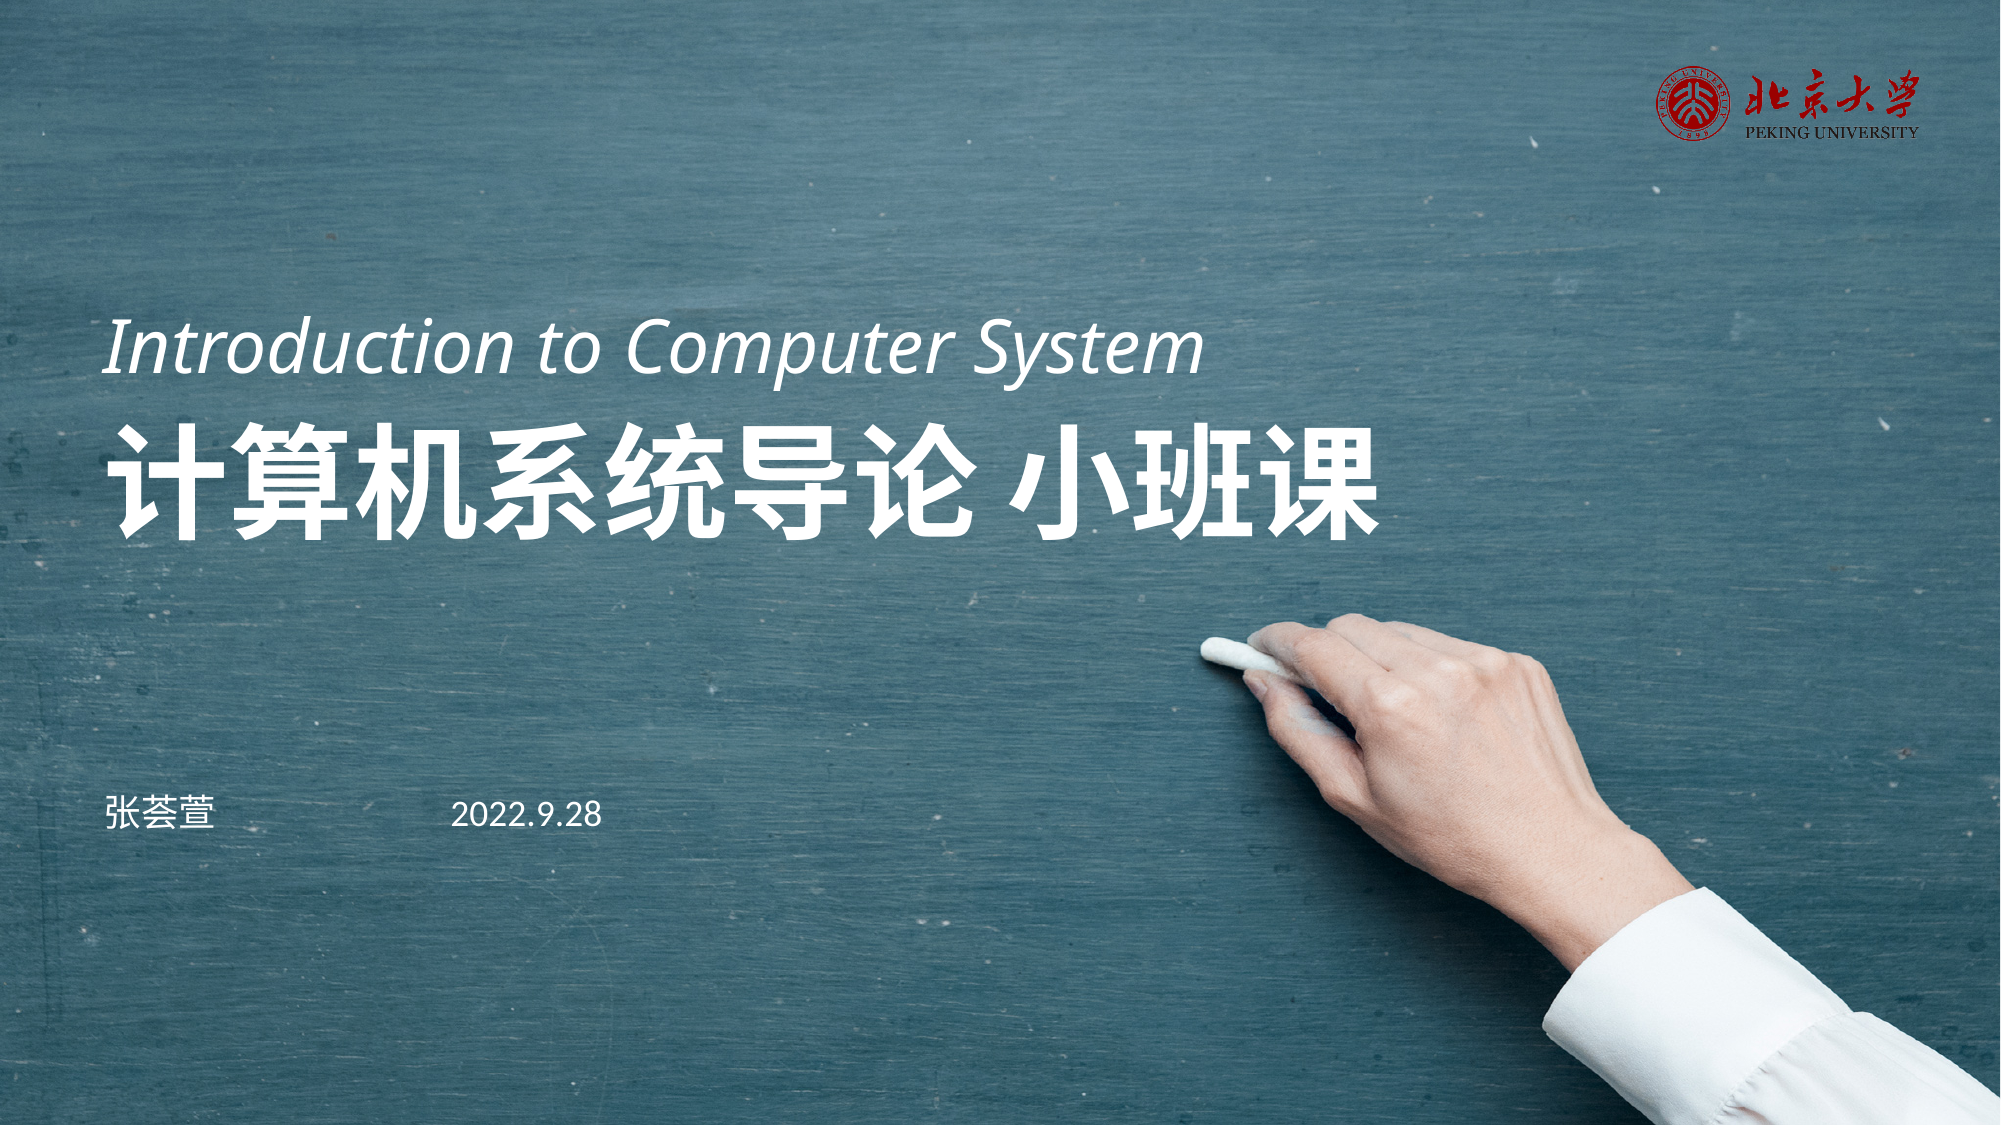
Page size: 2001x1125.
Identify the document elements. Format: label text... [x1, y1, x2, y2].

text_box Introduction to Computer System [88, 291, 1913, 396]
text_box 计算机系统导论 小班课 [88, 396, 1912, 562]
text_box 2022.9.28 [435, 781, 618, 842]
text_box 张荟萱 [88, 781, 232, 842]
picture [0, 0, 2001, 1125]
